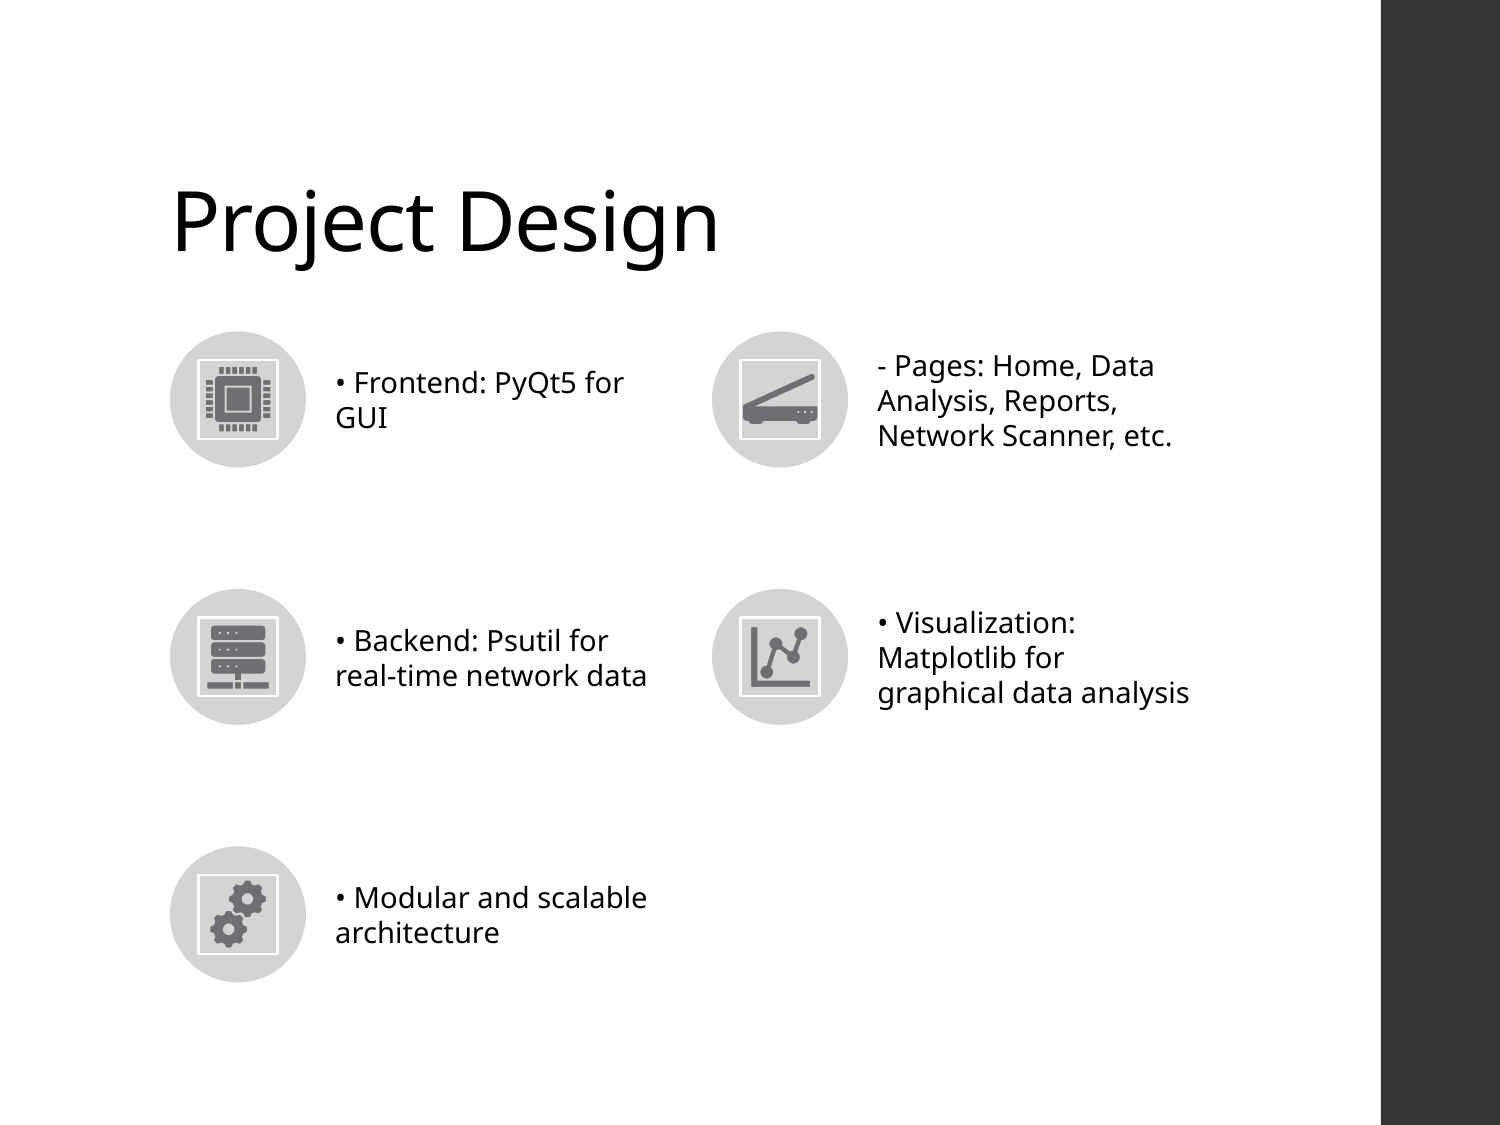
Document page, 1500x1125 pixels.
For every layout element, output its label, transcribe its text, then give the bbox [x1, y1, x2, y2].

title Project Design [155, 60, 1348, 278]
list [154, 299, 1213, 1015]
